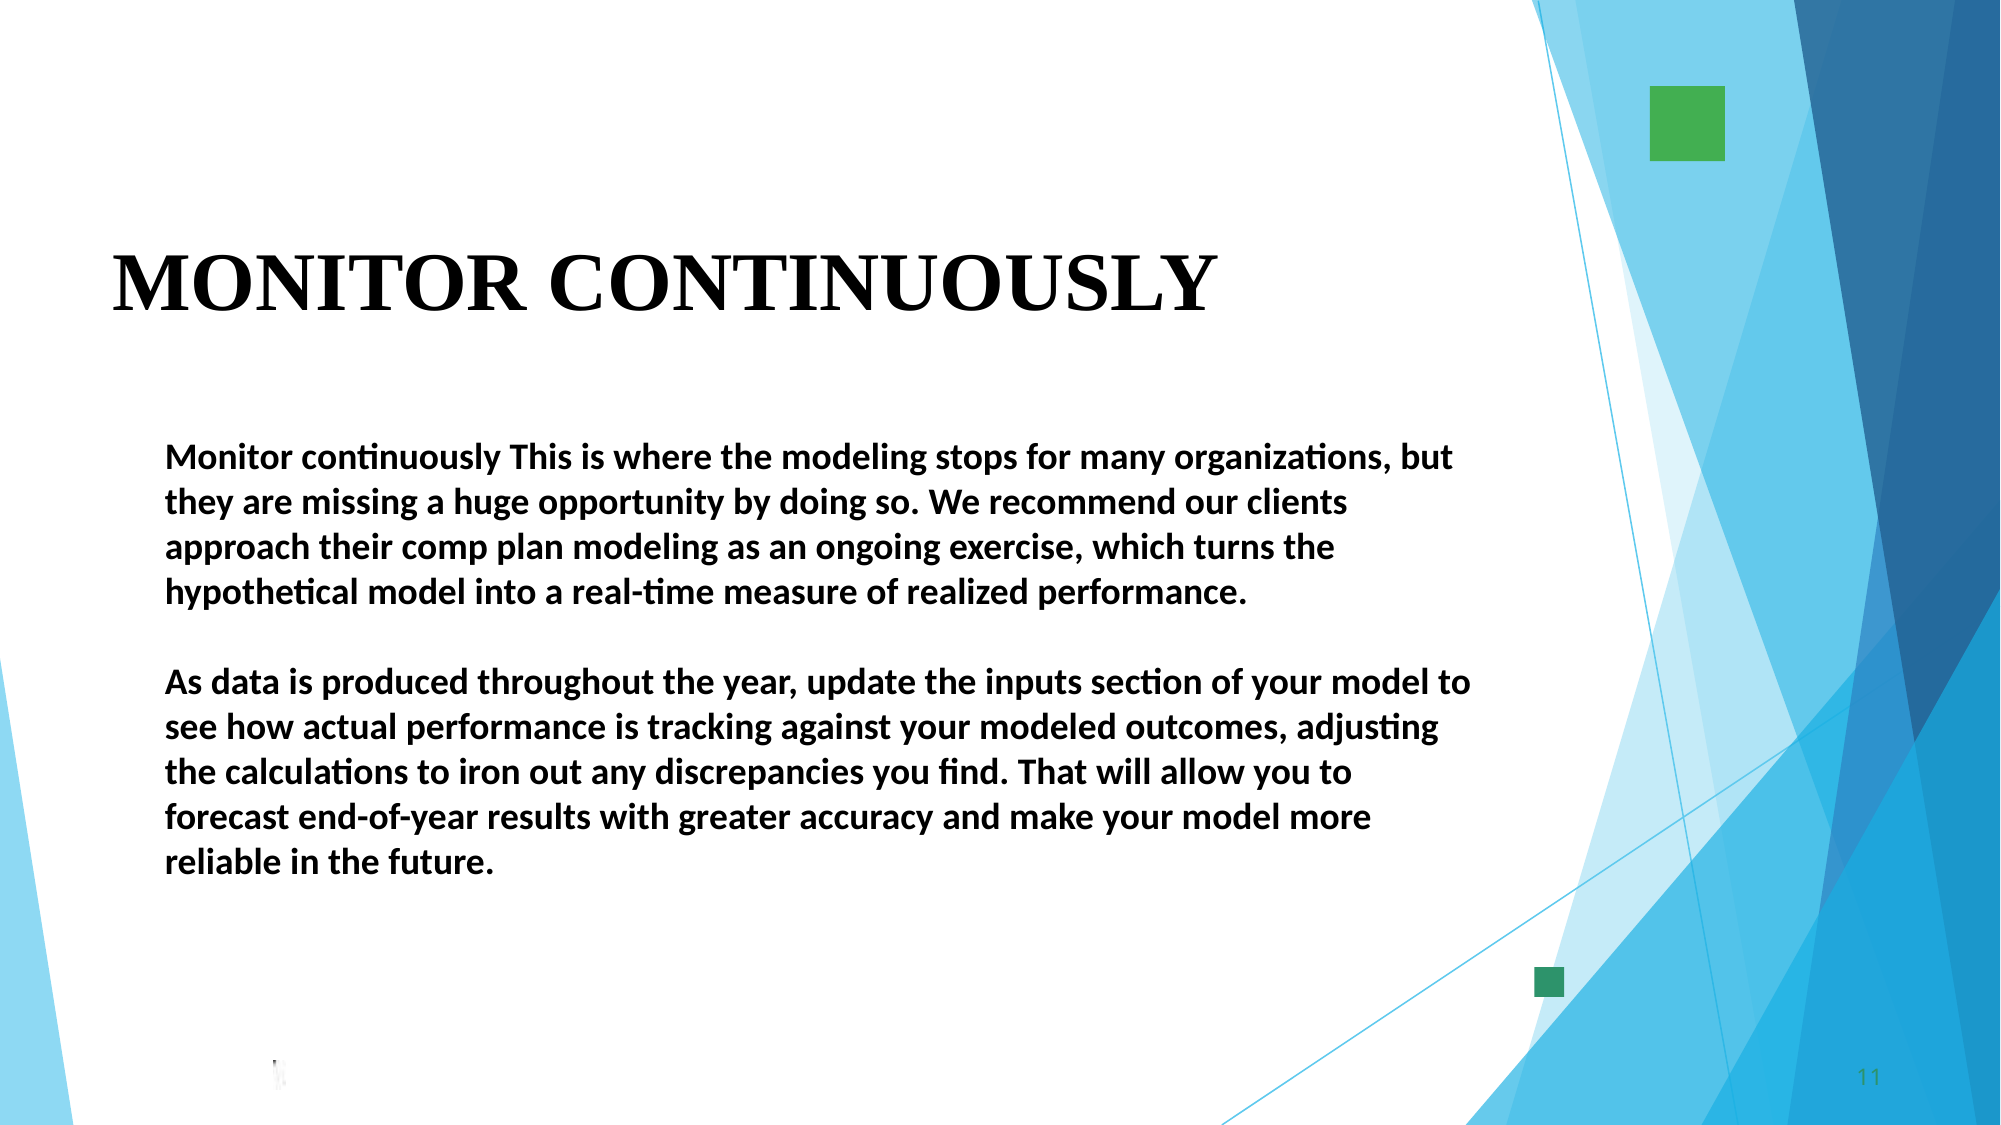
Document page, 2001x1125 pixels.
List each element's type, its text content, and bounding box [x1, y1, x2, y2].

text_box Monitor continuously This is where the modeling stops for many organizations, but they are missing a huge opportunity by doing so. We recommend our clients approach their comp plan modeling as an ongoing exercise, which turns the hypothetical model into a real-time measure of realized performance. As data is produced throughout the year, update the inputs section of your model to see how actual performance is tracking against your modeled outcomes, adjusting the calculations to iron out any discrepancies you find. That will allow you to forecast end-of-year results with greater accuracy and make your model more reliable in the future. [150, 424, 1502, 890]
text_box [1534, 967, 1565, 997]
picture [273, 1060, 287, 1091]
text_box [1649, 86, 1725, 162]
text_box MONITOR CONTINUOUSLY [112, 224, 1467, 328]
text_box 11 [1849, 1061, 1888, 1095]
